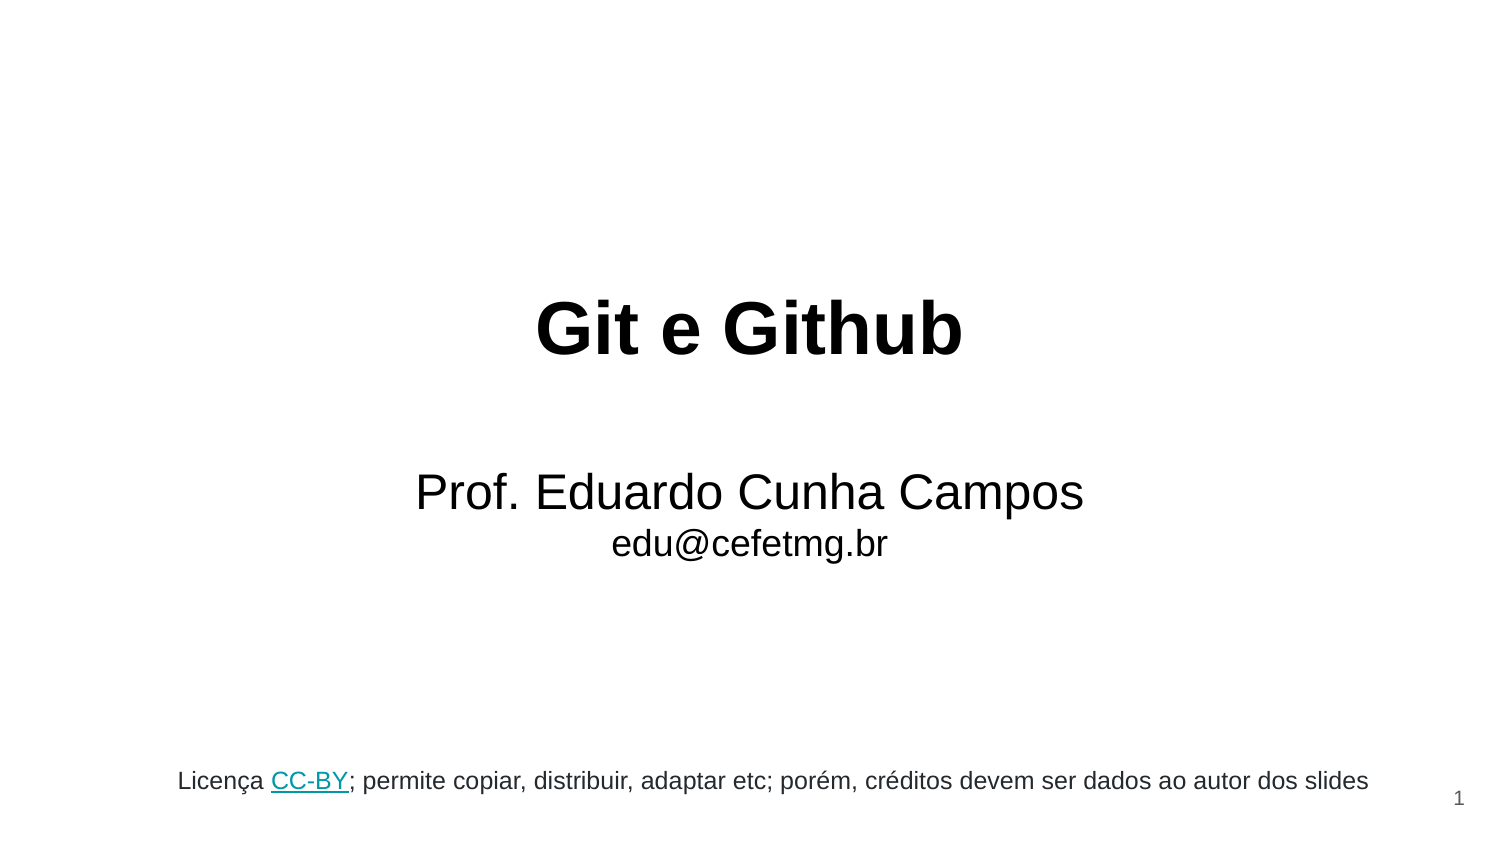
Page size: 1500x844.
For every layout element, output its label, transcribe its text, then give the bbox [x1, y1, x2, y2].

title Git e Github Prof. Eduardo Cunha Campos edu@cefetmg.br [51, 352, 1449, 491]
text_box Licença CC-BY; permite copiar, distribuir, adaptar etc; porém, créditos devem ser dados ao autor dos slides [162, 750, 1490, 844]
